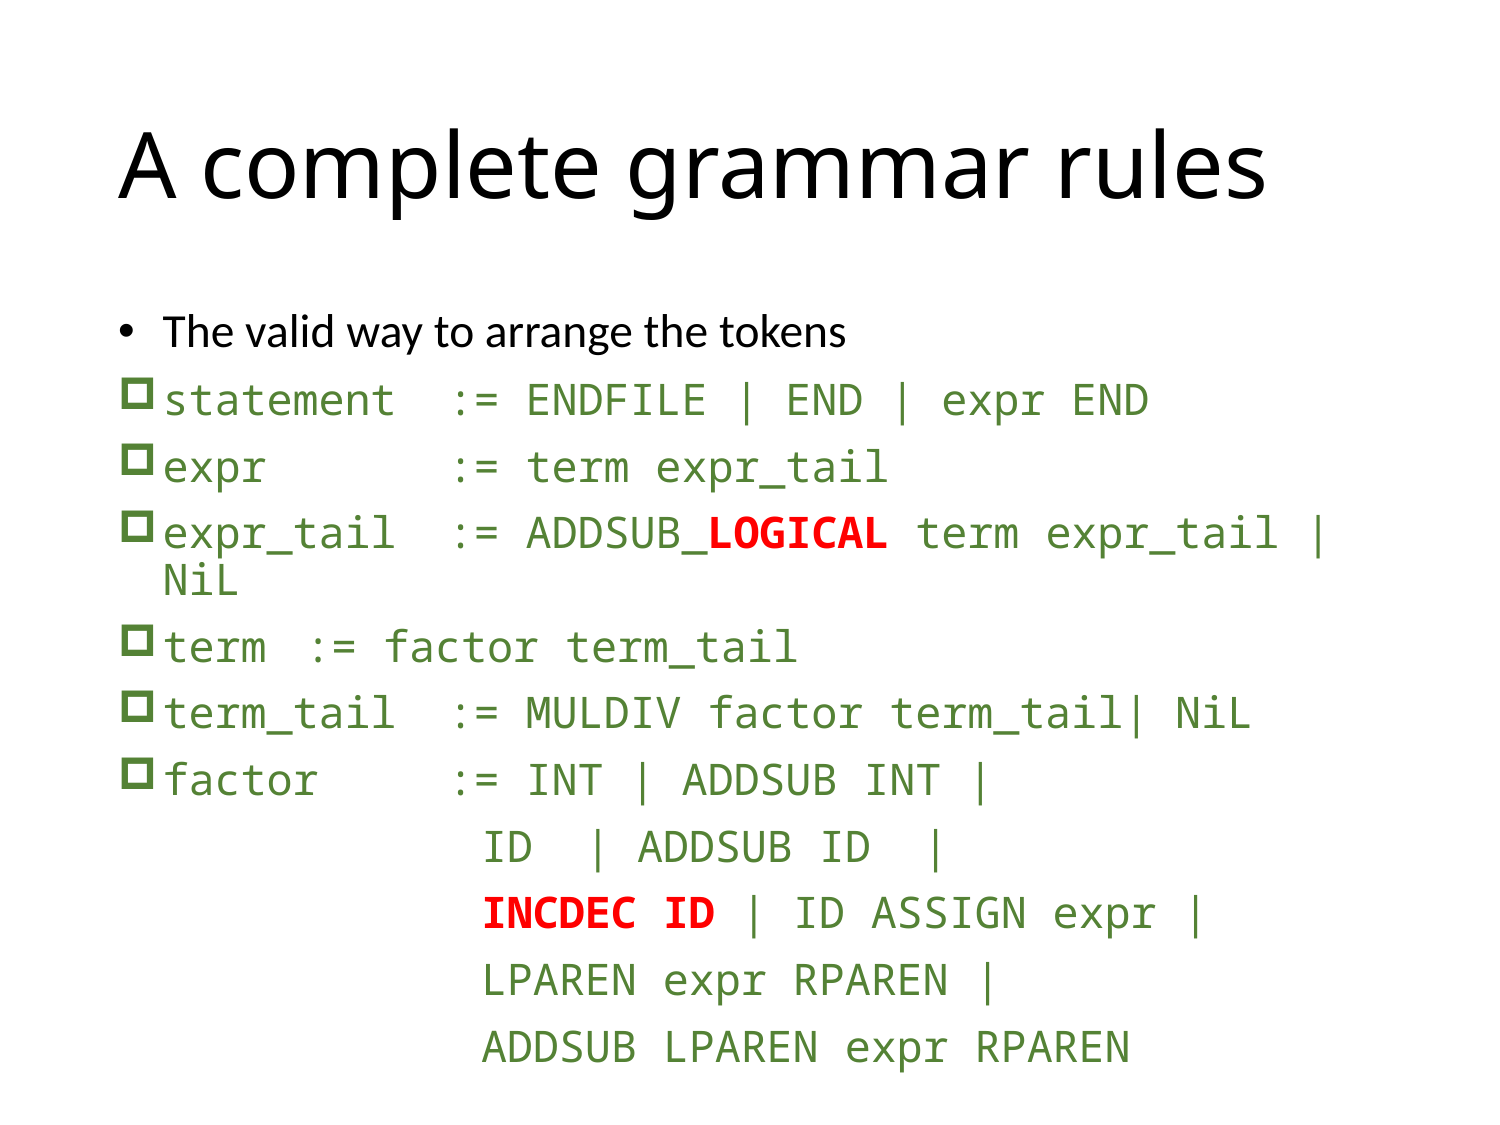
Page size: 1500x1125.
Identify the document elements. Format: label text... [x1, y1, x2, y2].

title A complete grammar rules [103, 59, 1397, 278]
list The valid way to arrange the tokens statement := ENDFILE | END | expr END expr := term expr_tail expr_tail := ADDSUB_LOGICAL term expr_tail | NiL term := factor term_tail term_tail := MULDIV factor term_tail| NiL factor := INT | ADDSUB INT | ID | ADDSUB ID | INCDEC ID | ID ASSIGN expr | LPAREN expr RPAREN | ADDSUB LPAREN expr RPAREN [103, 299, 1397, 1083]
